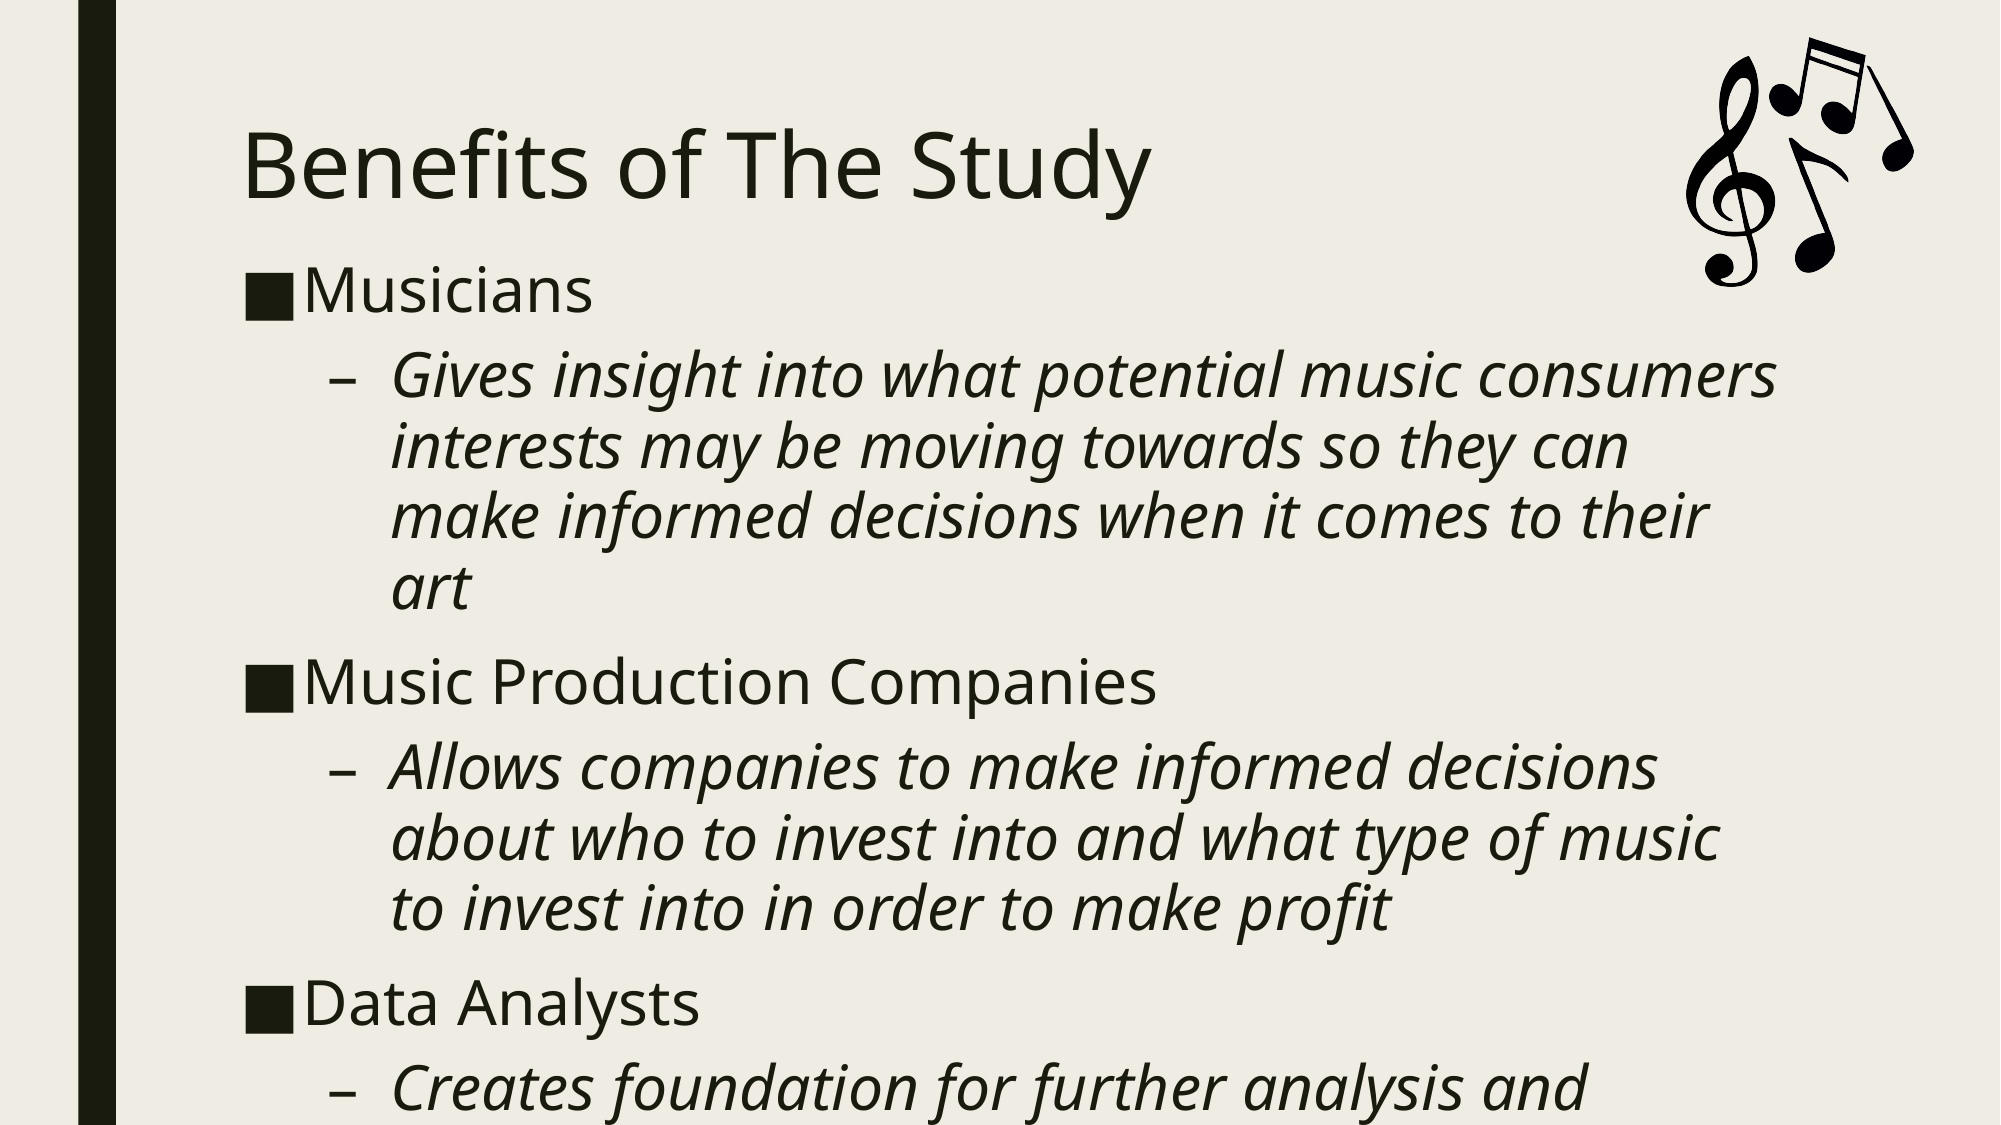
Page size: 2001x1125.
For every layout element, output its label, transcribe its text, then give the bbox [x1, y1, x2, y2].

picture [1686, 37, 1914, 288]
list Musicians Gives insight into what potential music consumers interests may be moving towards so they can make informed decisions when it comes to their art Music Production Companies Allows companies to make informed decisions about who to invest into and what type of music to invest into in order to make profit Data Analysts Creates foundation for further analysis and insight [225, 249, 1800, 963]
title Benefits of The Study [225, 112, 1686, 249]
